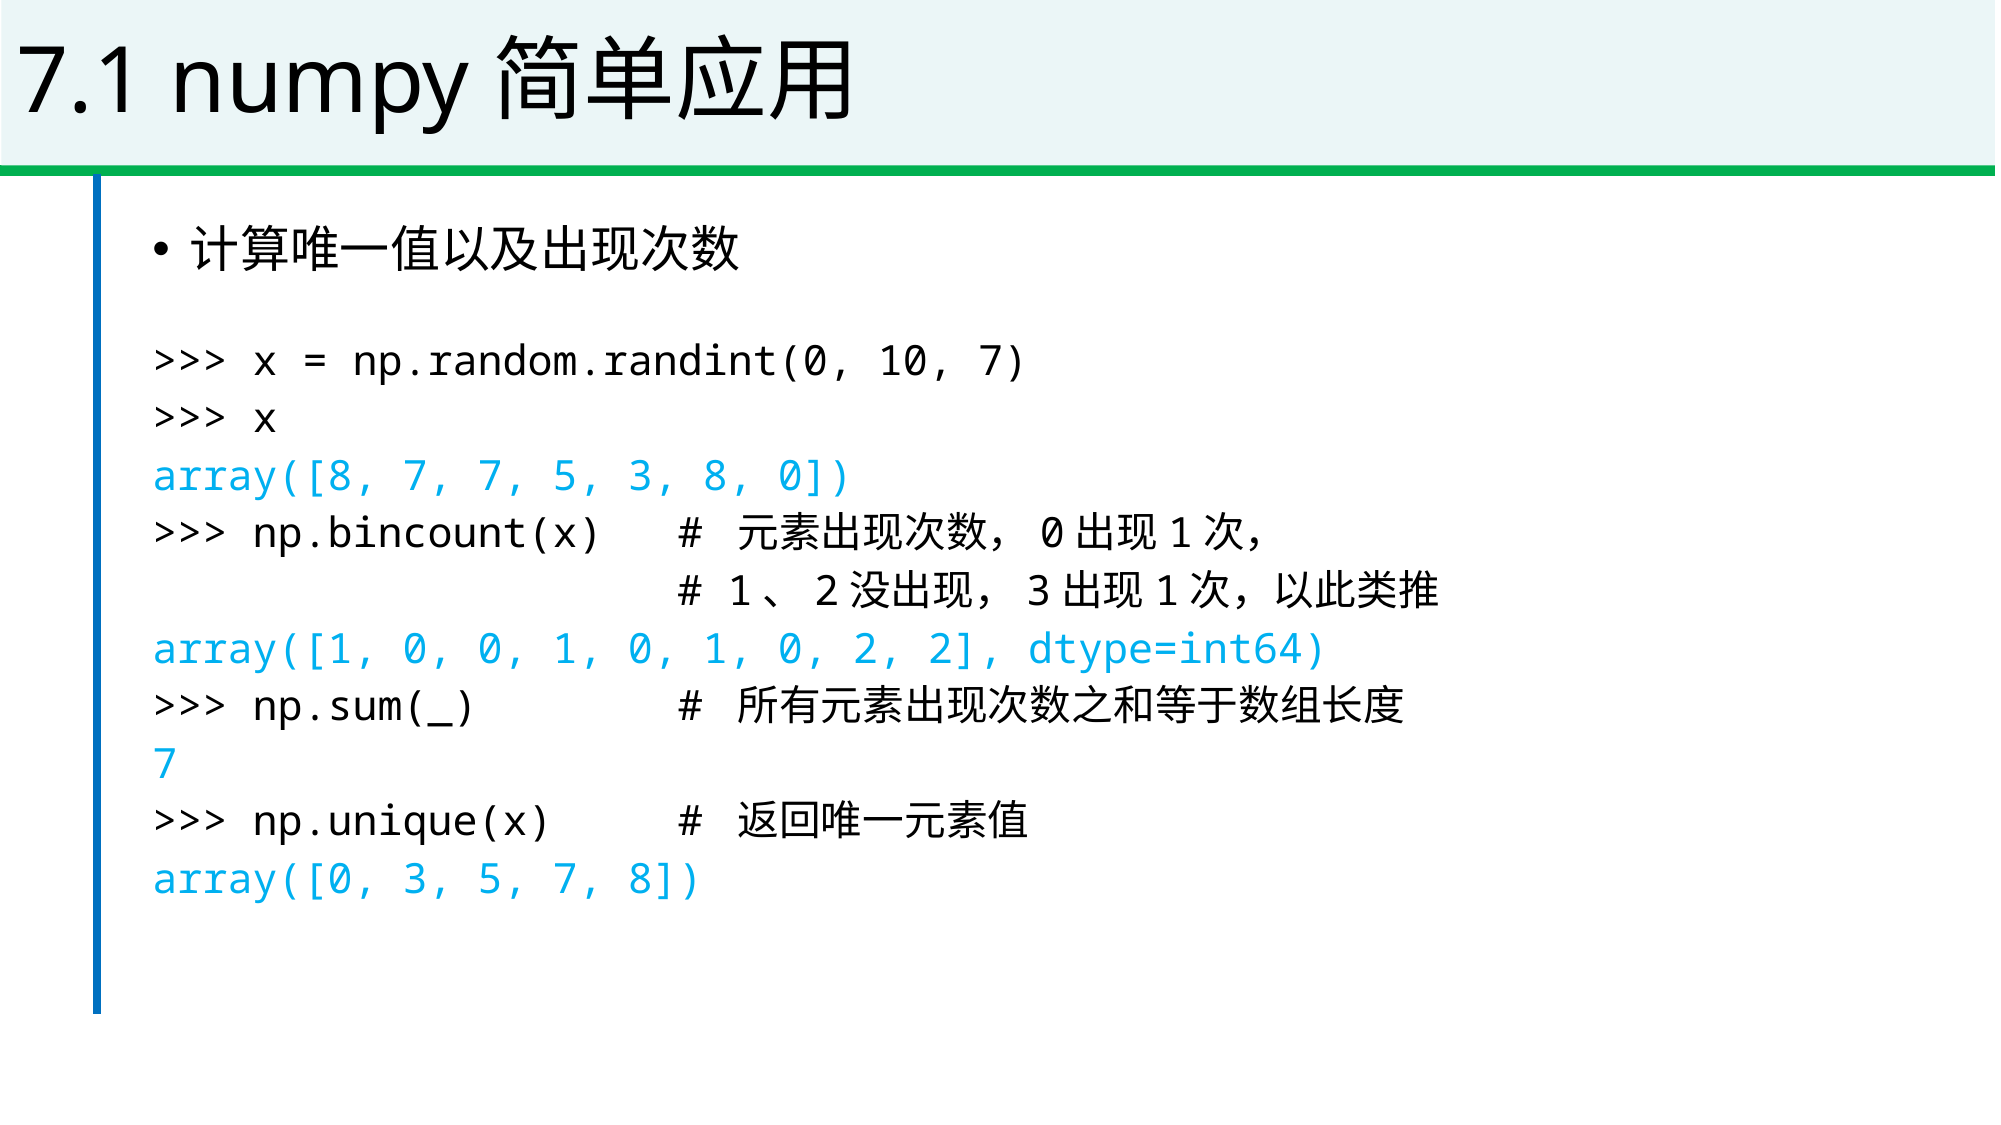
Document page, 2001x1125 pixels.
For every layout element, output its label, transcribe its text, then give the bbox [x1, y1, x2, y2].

list 计算唯一值以及出现次数 >>> x = np.random.randint(0, 10, 7) >>> x array([8, 7, 7, 5, 3, 8, 0]) >>> np.bincount(x) # 元素出现次数，0出现1次， # 1、2没出现，3出现1次，以此类推 array([1, 0, 0, 1, 0, 1, 0, 2, 2], dtype=int64) >>> np.sum(_) # 所有元素出现次数之和等于数组长度 7 >>> np.unique(x) # 返回唯一元素值 array([0, 3, 5, 7, 8]) [137, 216, 1863, 978]
title 7.1 numpy简单应用 [1, 0, 1995, 166]
